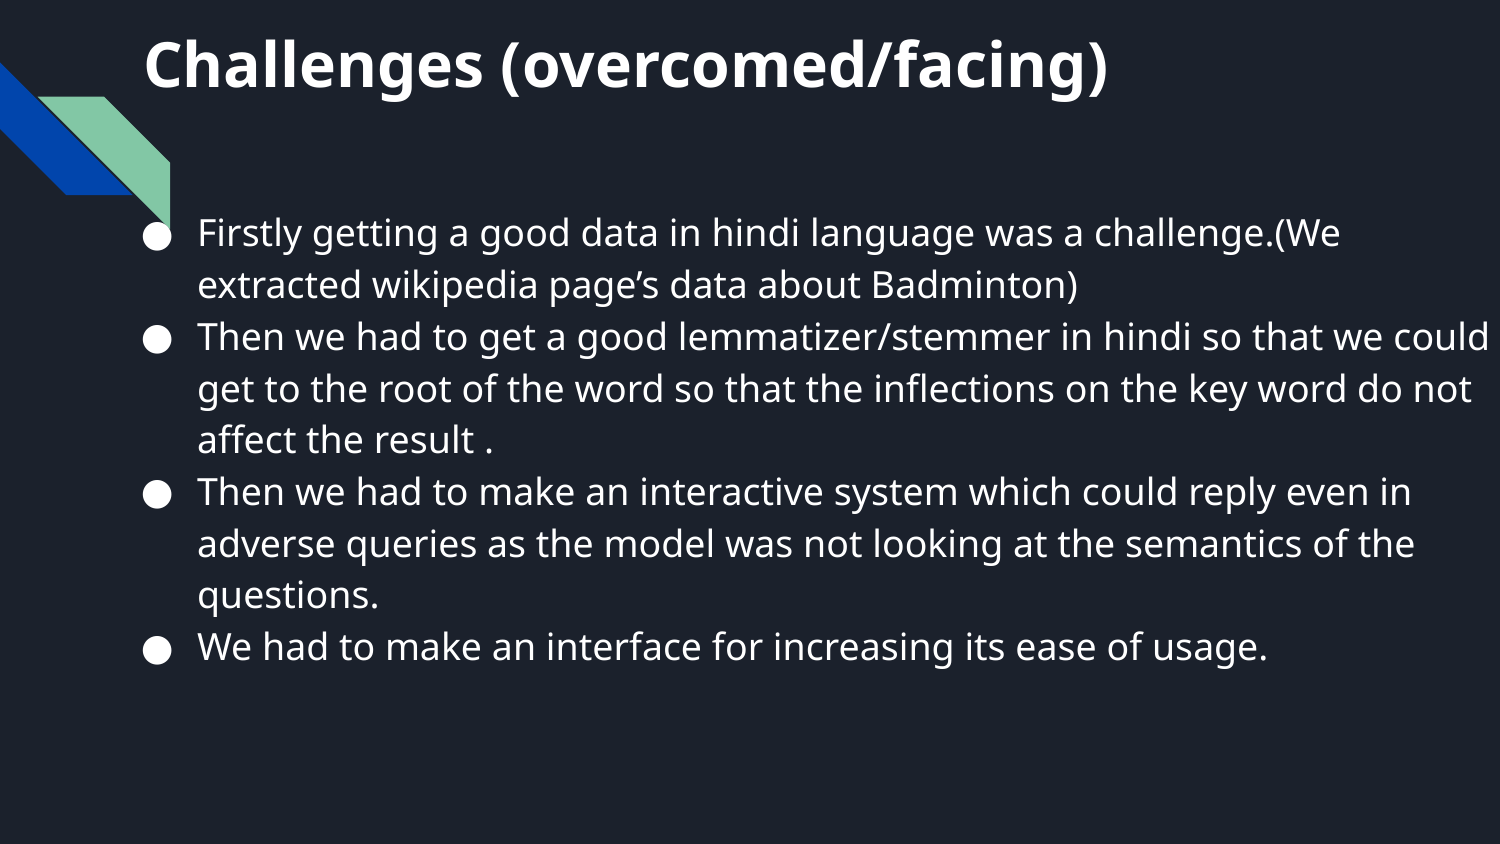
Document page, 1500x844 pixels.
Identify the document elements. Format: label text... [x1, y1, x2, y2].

list Firstly getting a good data in hindi language was a challenge.(We extracted wikipedia page’s data about Badminton) Then we had to get a good lemmatizer/stemmer in hindi so that we could get to the root of the word so that the inflections on the key word do not affect the result . Then we had to make an interactive system which could reply even in adverse queries as the model was not looking at the semantics of the questions. We had to make an interface for increasing its ease of usage. [107, 187, 1500, 838]
title Challenges (overcomed/facing) [128, 9, 1283, 160]
